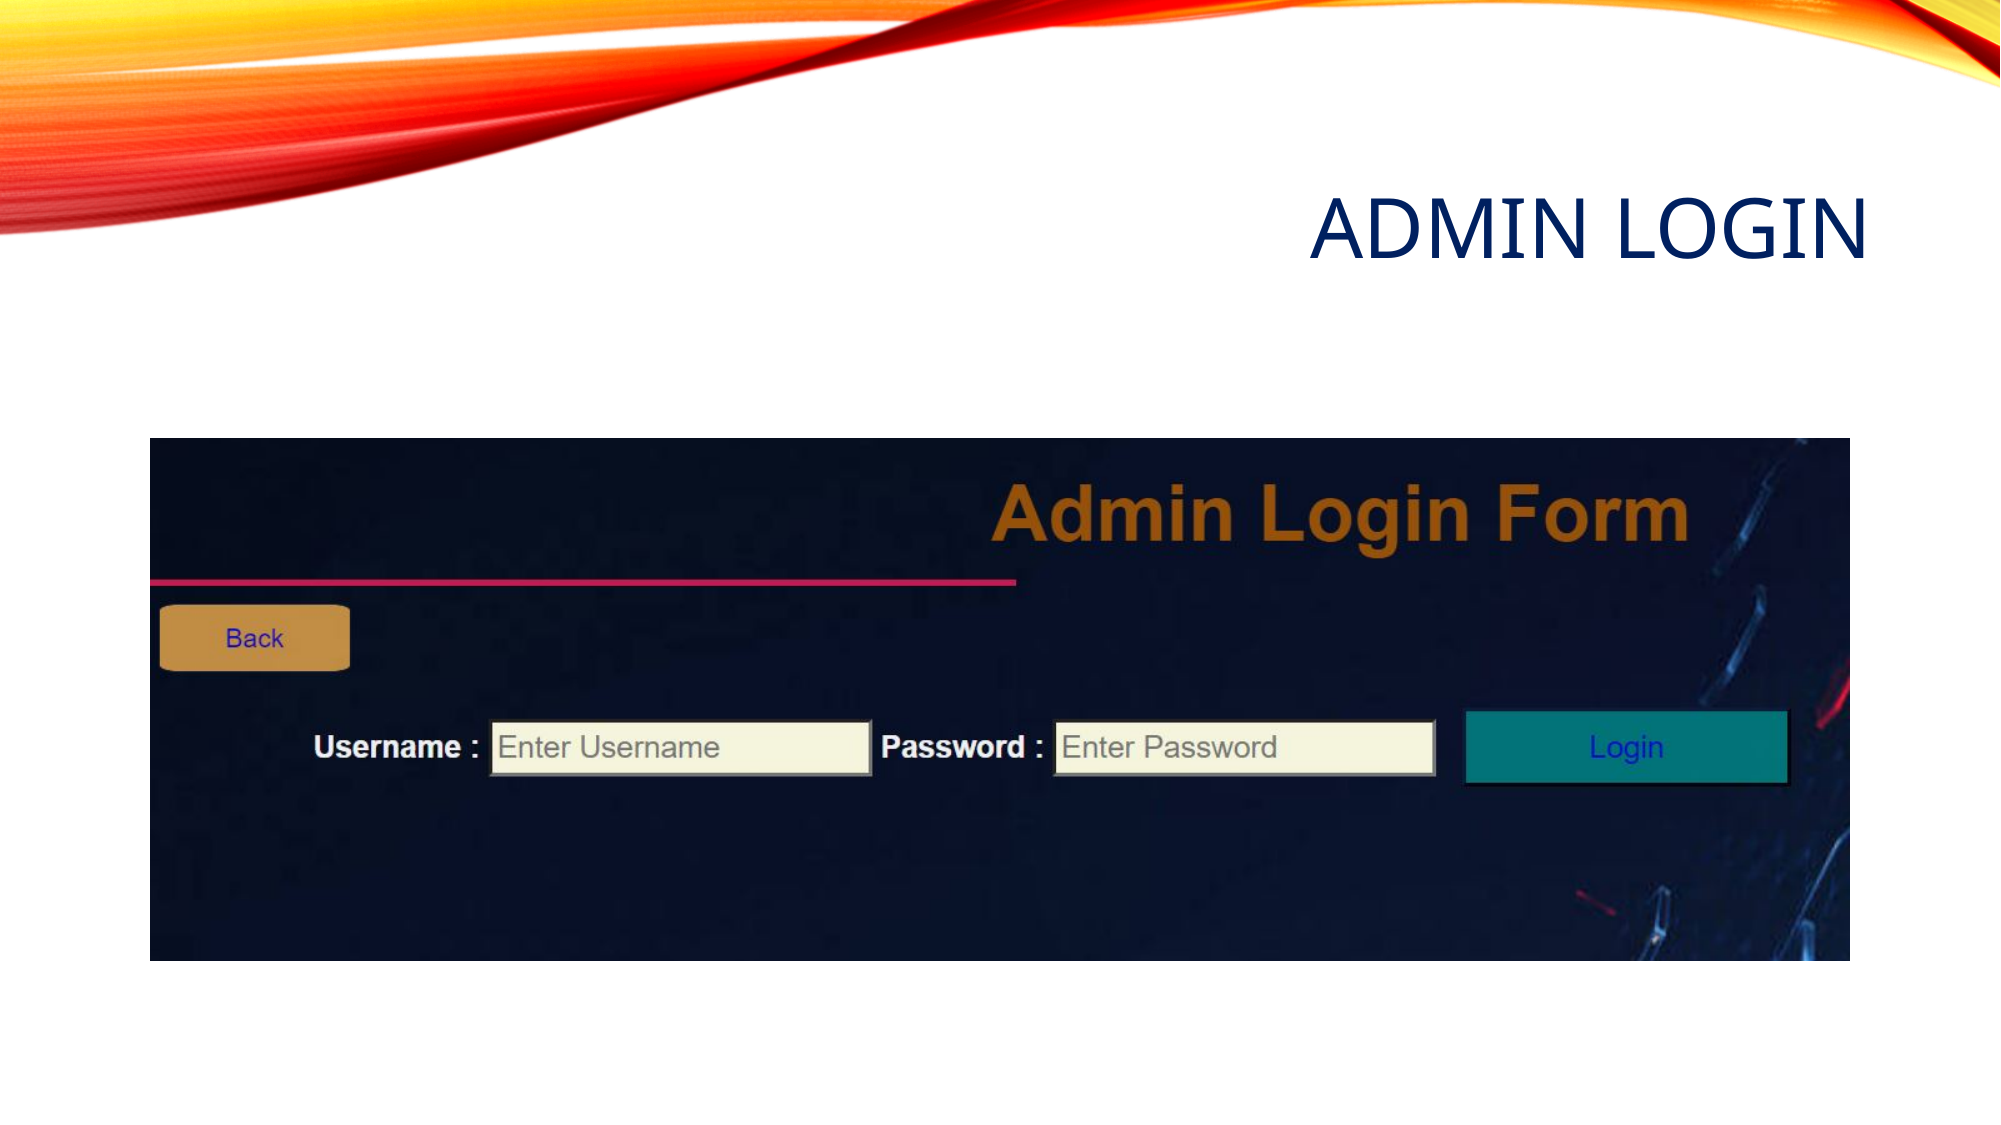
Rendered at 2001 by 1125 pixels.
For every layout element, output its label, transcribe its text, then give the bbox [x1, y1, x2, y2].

title ADMIN LOGIN [474, 125, 1888, 338]
picture [0, 0, 2000, 237]
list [149, 438, 1851, 961]
